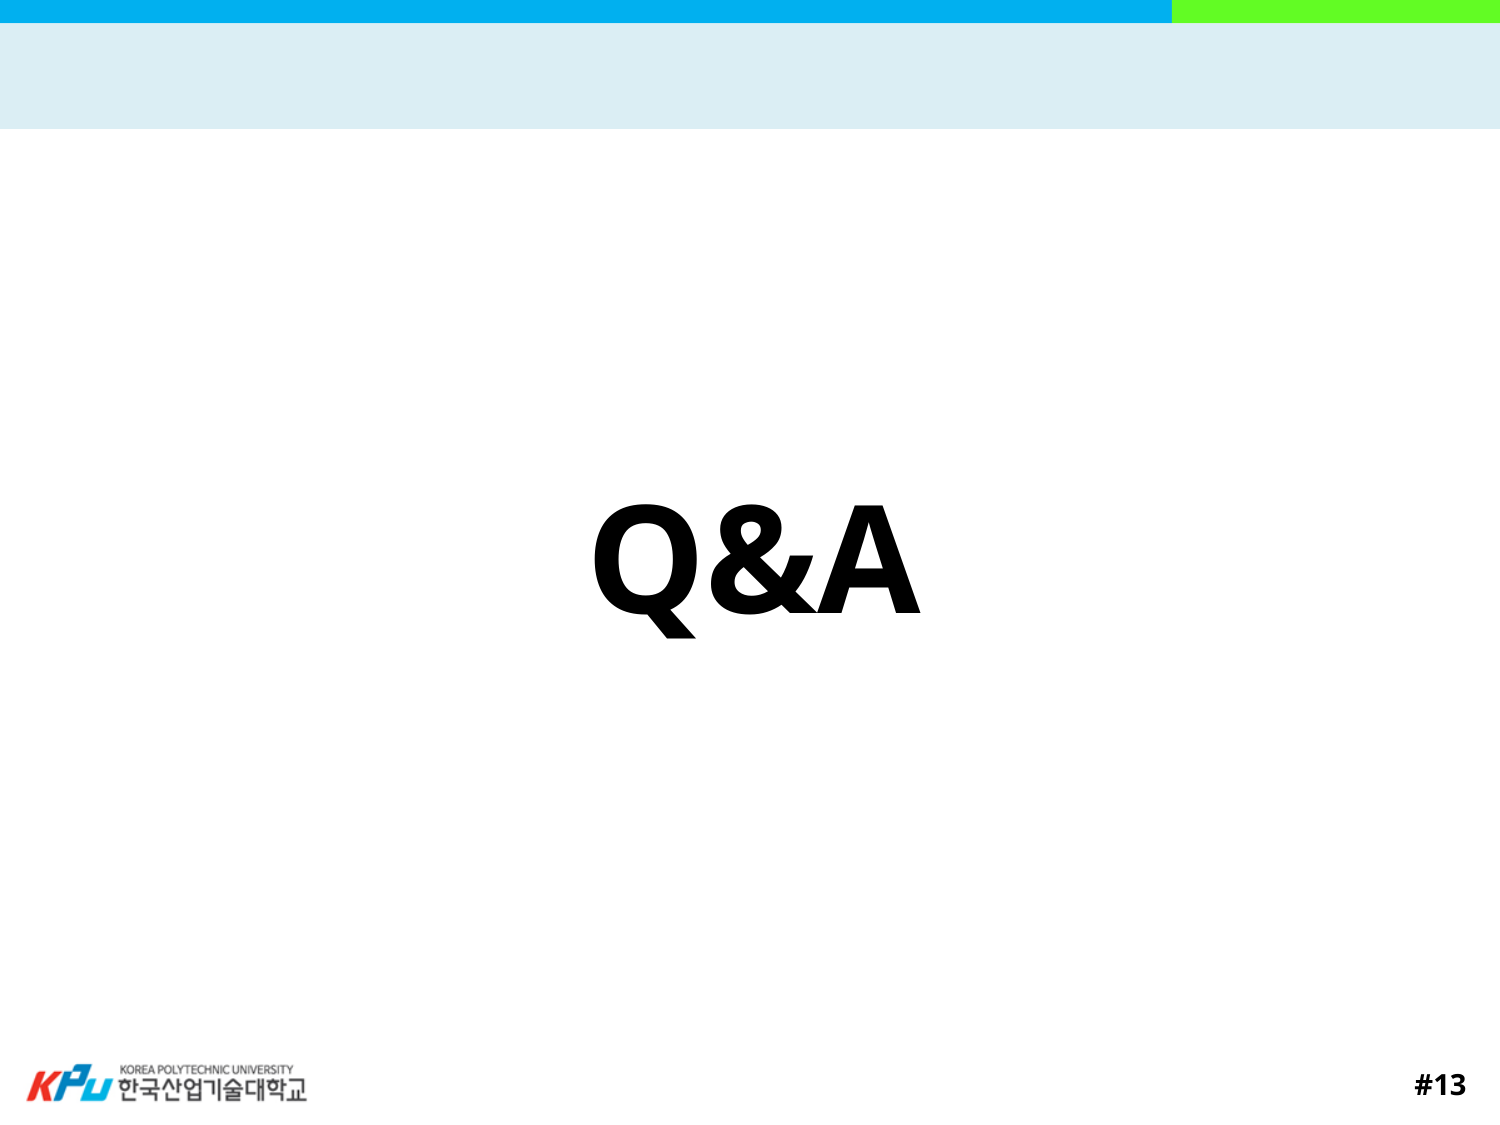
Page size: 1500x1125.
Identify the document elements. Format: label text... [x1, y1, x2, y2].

picture [19, 1058, 313, 1110]
text_box Q&A [571, 456, 937, 651]
